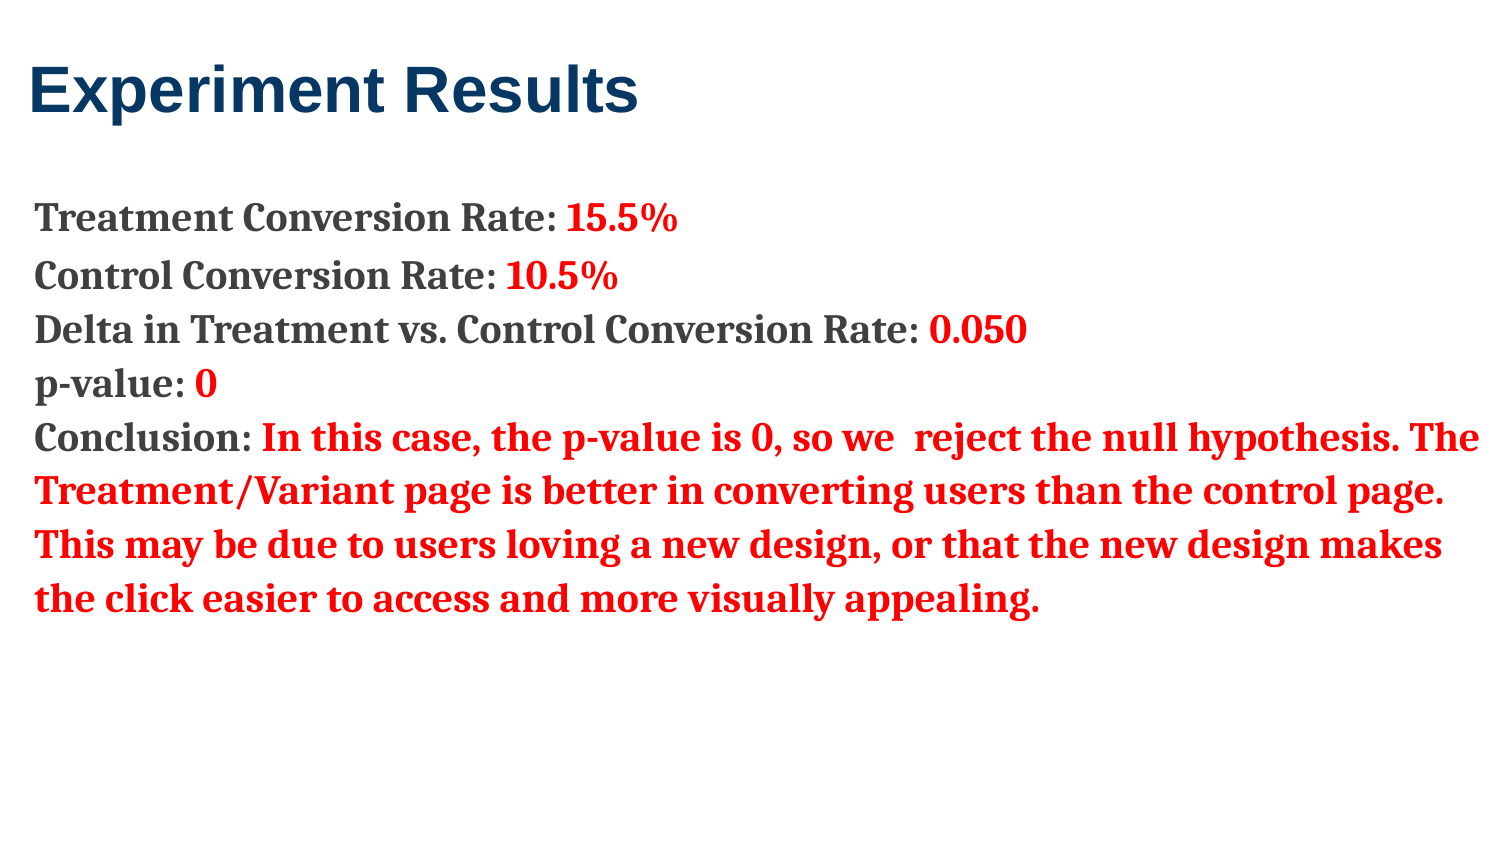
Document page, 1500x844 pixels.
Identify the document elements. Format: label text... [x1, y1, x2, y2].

text_box Experiment Results [13, 31, 1500, 141]
text_box Treatment Conversion Rate: 15.5% Control Conversion Rate:​ 10.5% Delta in Treatment vs. Control Conversion Rate:​ 0.050 p-value:​ 0 Conclusion:​ In this case, the p-value is 0, so we reject the null hypothesis. The Treatment/Variant page is better in converting users than the control page. This may be due to users loving a new design, or that the new design makes the click easier to access and more visually appealing. [19, 167, 1500, 637]
